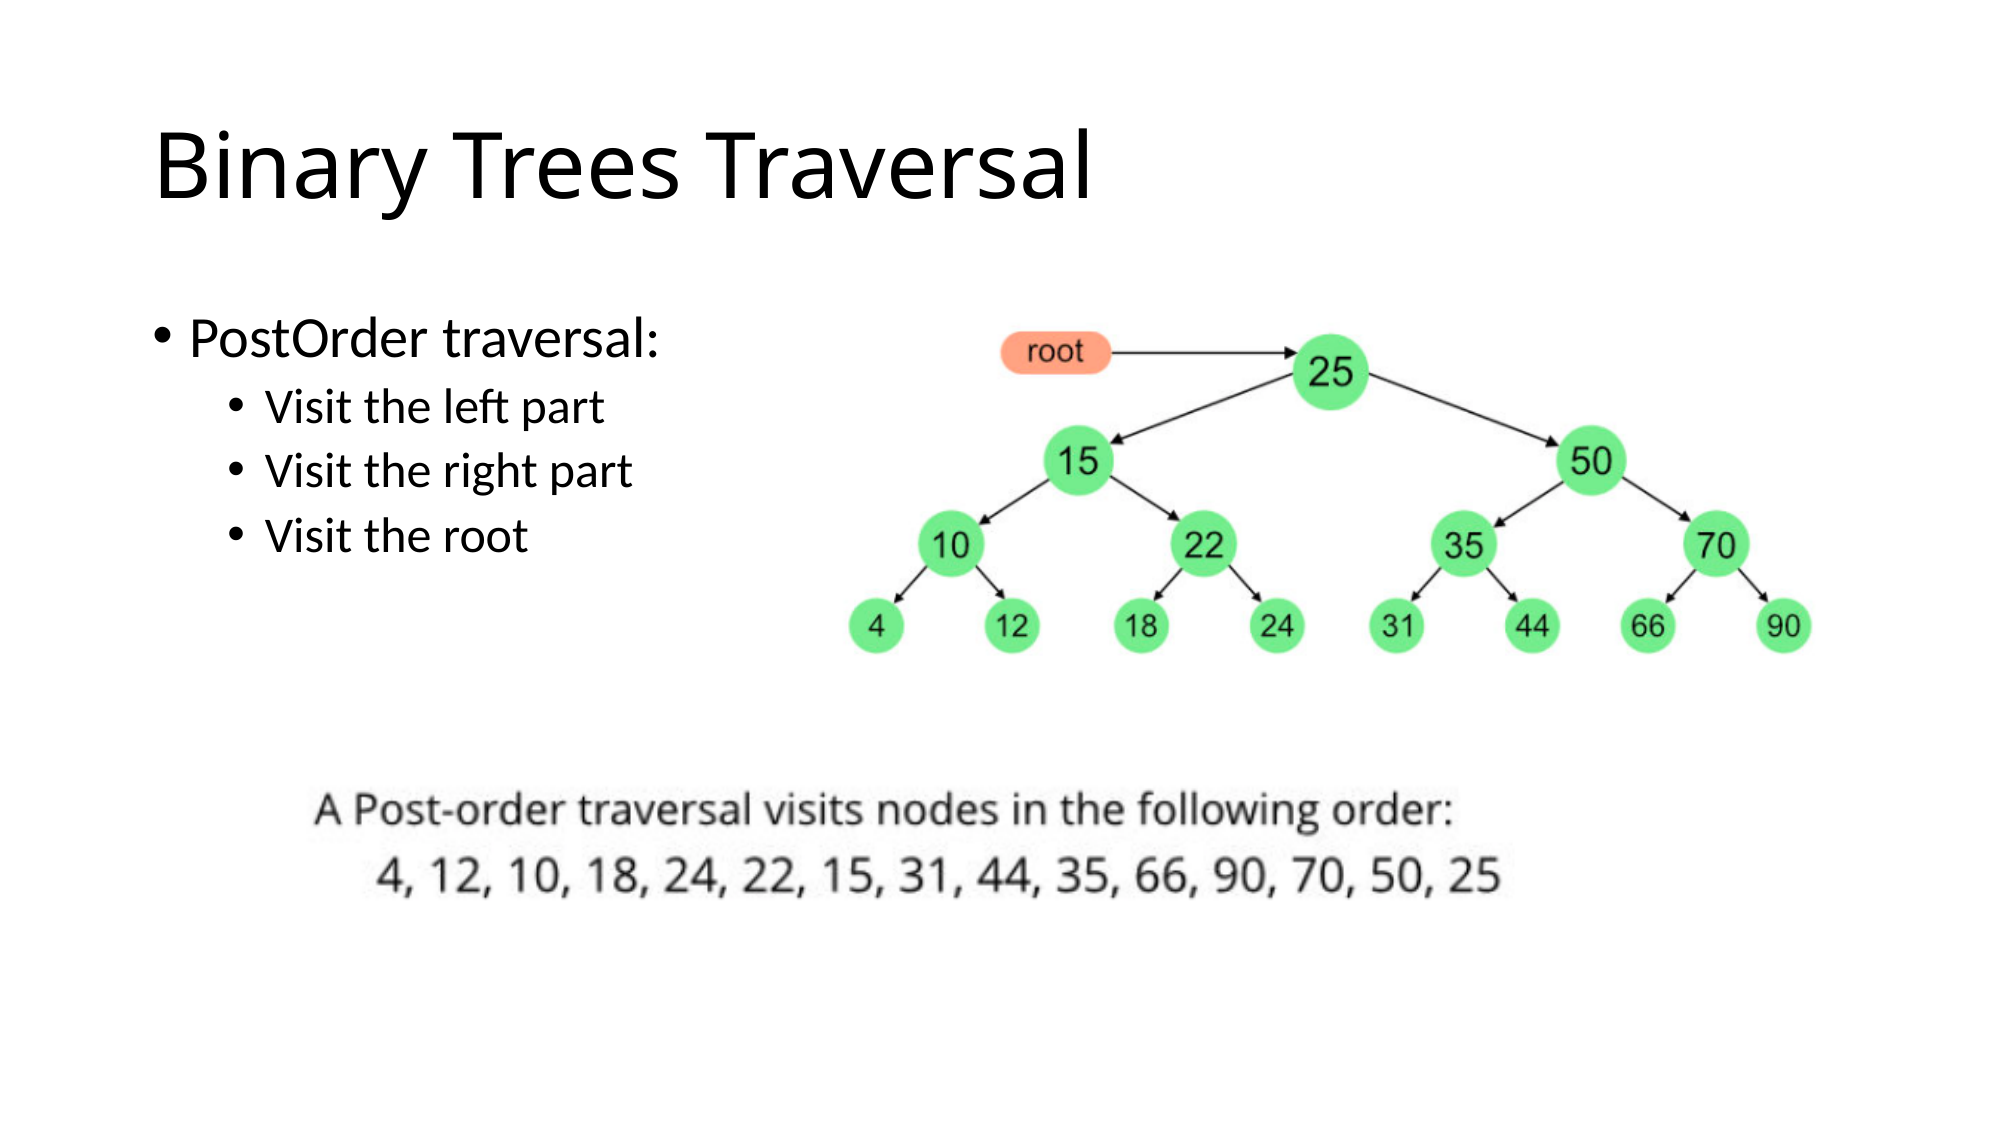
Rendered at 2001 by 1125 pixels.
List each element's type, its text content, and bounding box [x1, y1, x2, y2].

picture [804, 299, 1863, 690]
picture [264, 768, 1736, 934]
list PostOrder traversal: Visit the left part Visit the right part Visit the root [137, 299, 1863, 1014]
title Binary Trees Traversal [137, 59, 1863, 278]
